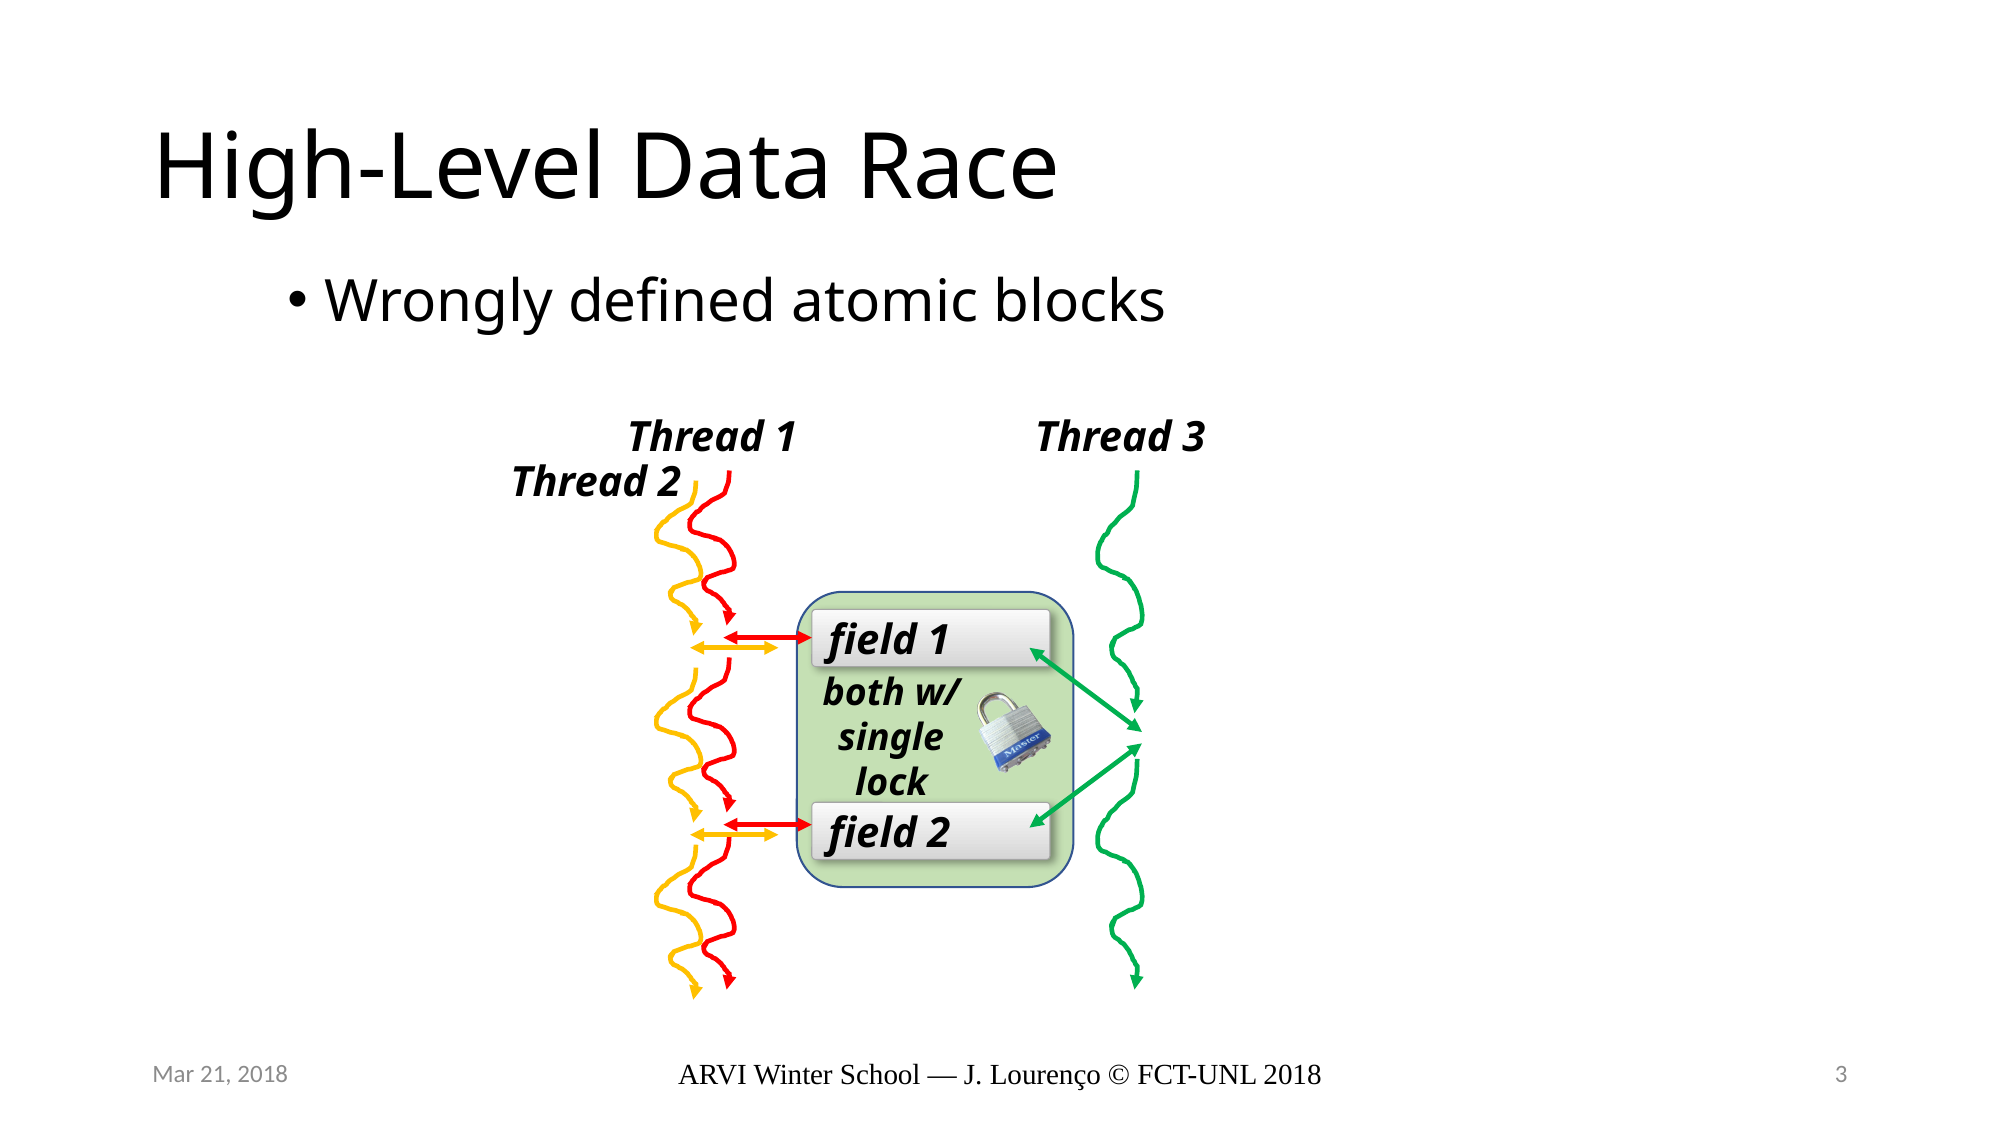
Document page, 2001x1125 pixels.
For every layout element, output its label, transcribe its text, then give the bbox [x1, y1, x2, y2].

title High-Level Data Race [137, 59, 1863, 278]
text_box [472, 447, 779, 1000]
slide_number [137, 1042, 588, 1103]
slide_number 3 [1412, 1042, 1863, 1103]
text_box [1029, 647, 1142, 733]
text_box both w/ single lock [783, 660, 1000, 810]
footer ARVI Winter School — J. Lourenço © FCT-UNL 2018 [662, 1043, 1338, 1103]
text_box Thread 3 [996, 402, 1244, 468]
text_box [1029, 743, 1142, 828]
picture [975, 691, 1054, 775]
text_box [1096, 470, 1144, 647]
text_box Wrongly defined atomic blocks [272, 263, 1728, 1043]
text_box [1096, 828, 1144, 990]
